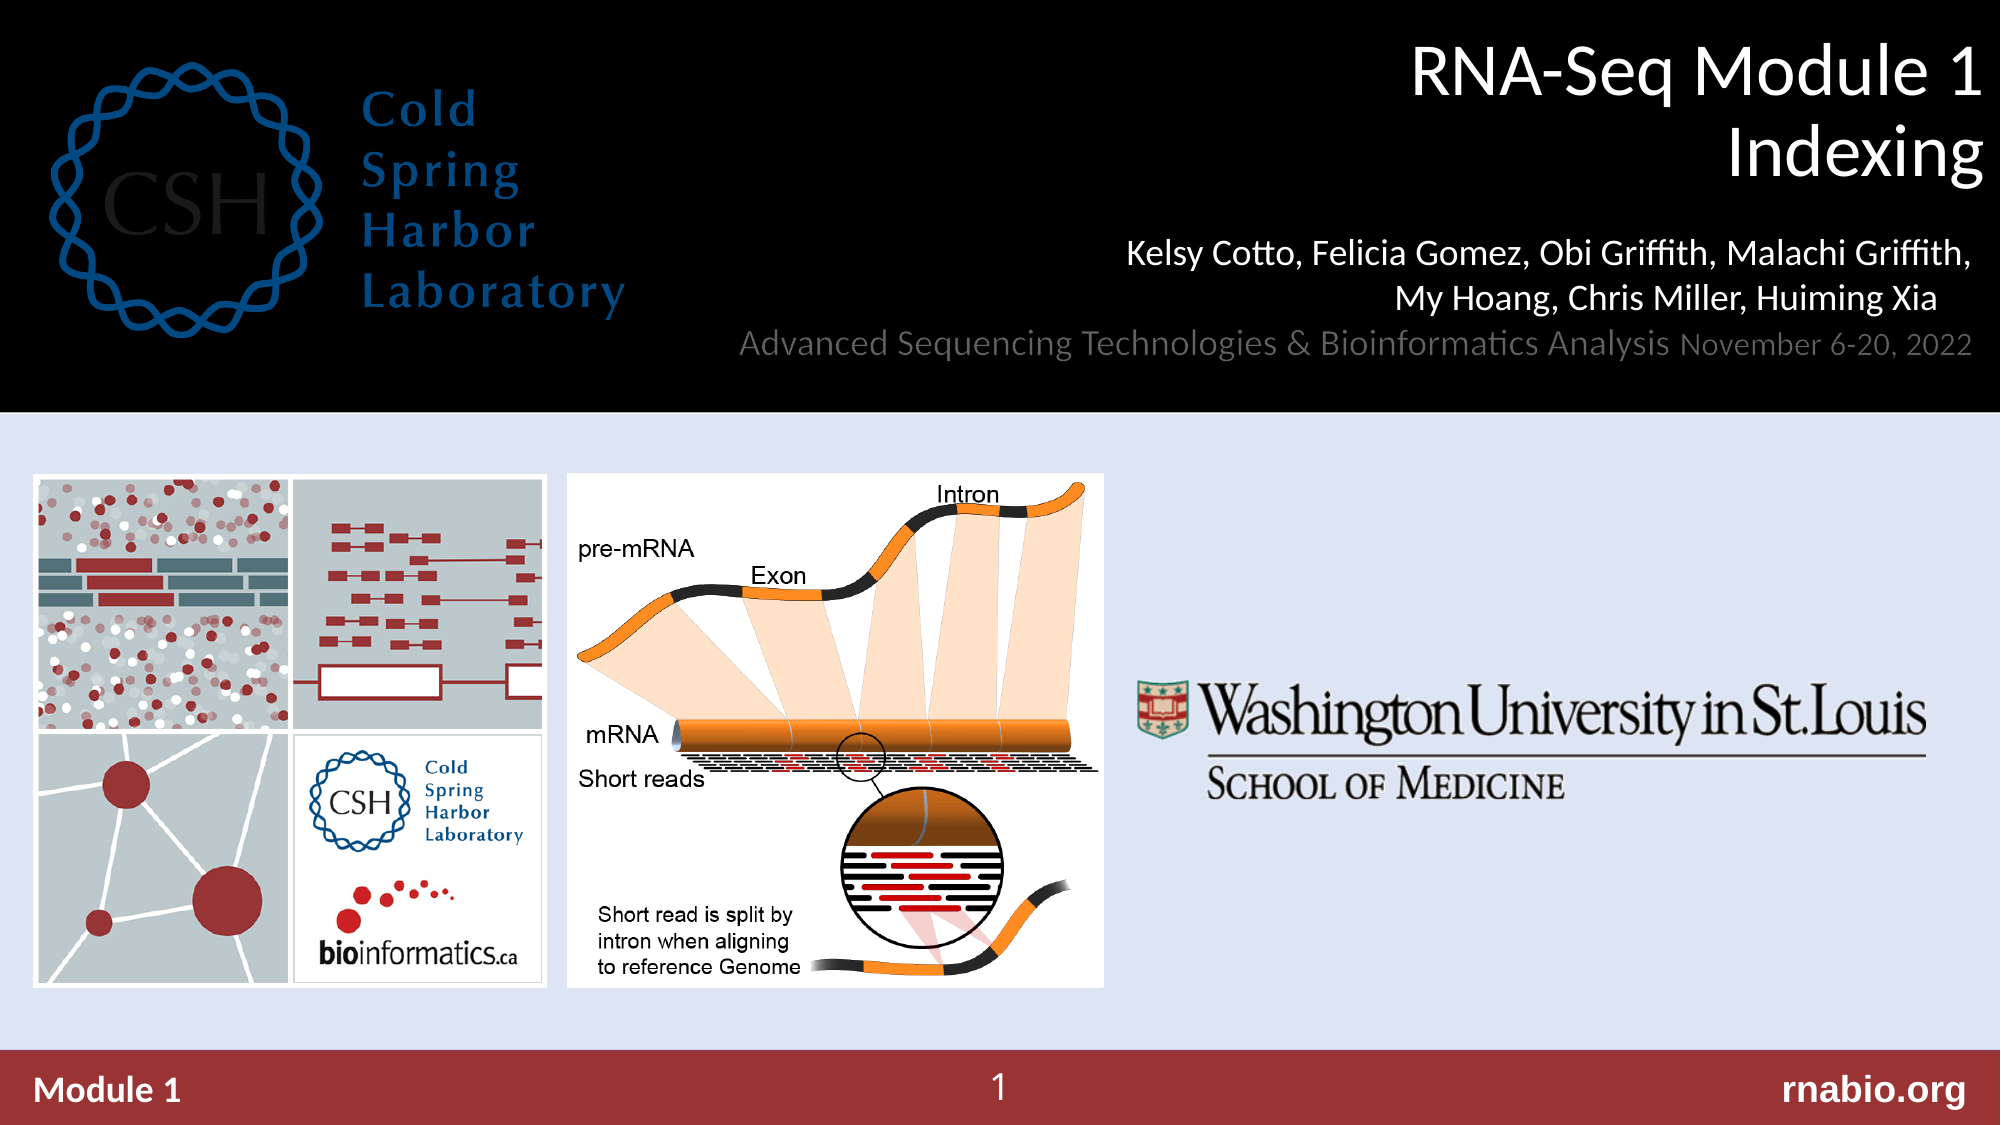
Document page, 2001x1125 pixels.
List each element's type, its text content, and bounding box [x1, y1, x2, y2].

picture [1136, 612, 2000, 880]
picture [33, 474, 547, 988]
text_box [0, 413, 2000, 1052]
text_box Kelsy Cotto, Felicia Gomez, Obi Griffith, Malachi Griffith, My Hoang, Chris Miller, Huiming Xia Advanced Sequencing Technologies & Bioinformatics Analysis November 6-20, 2022 [598, 199, 1988, 391]
text_box RNA-Seq Module 1 Indexing [499, 23, 2000, 239]
picture [567, 473, 1104, 988]
picture [49, 62, 598, 338]
